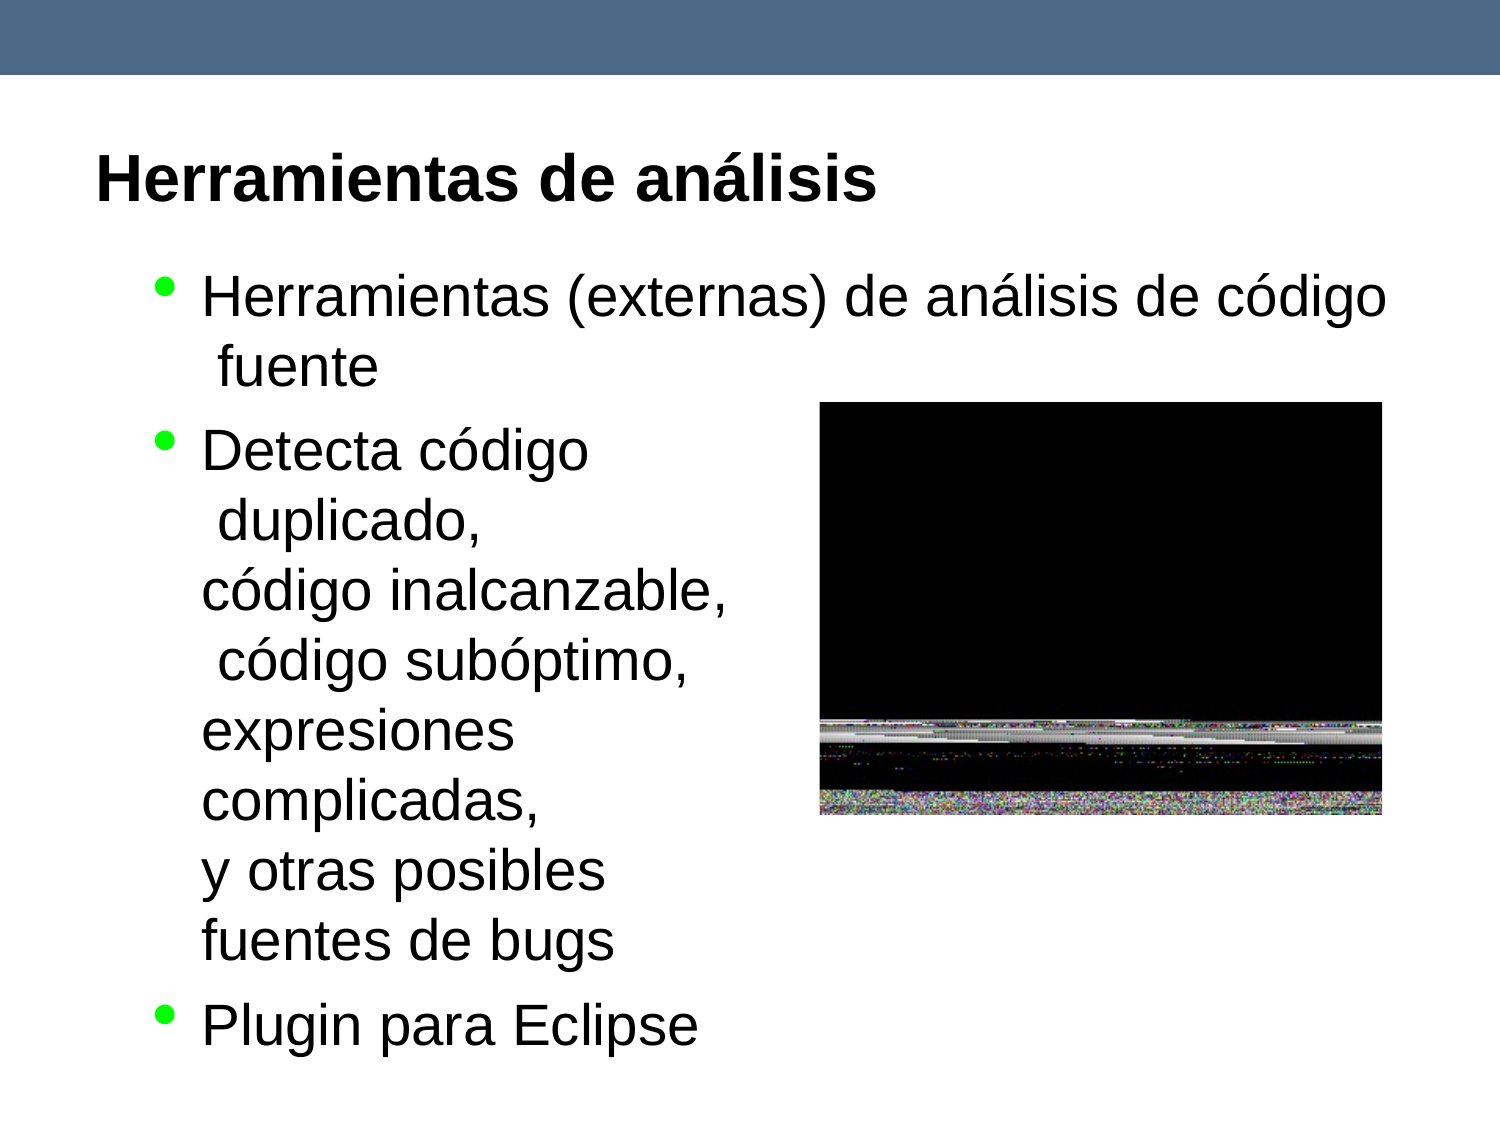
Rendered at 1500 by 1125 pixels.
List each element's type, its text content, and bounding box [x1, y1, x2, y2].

title Herramientas de análisis [93, 132, 884, 323]
text_box [819, 402, 1383, 815]
text_box Herramientas (externas) de análisis de código fuente Detecta código duplicado, código inalcanzable, código subóptimo, expresiones complicadas, y otras posibles fuentes de bugs Plugin para Eclipse [152, 256, 1394, 1057]
